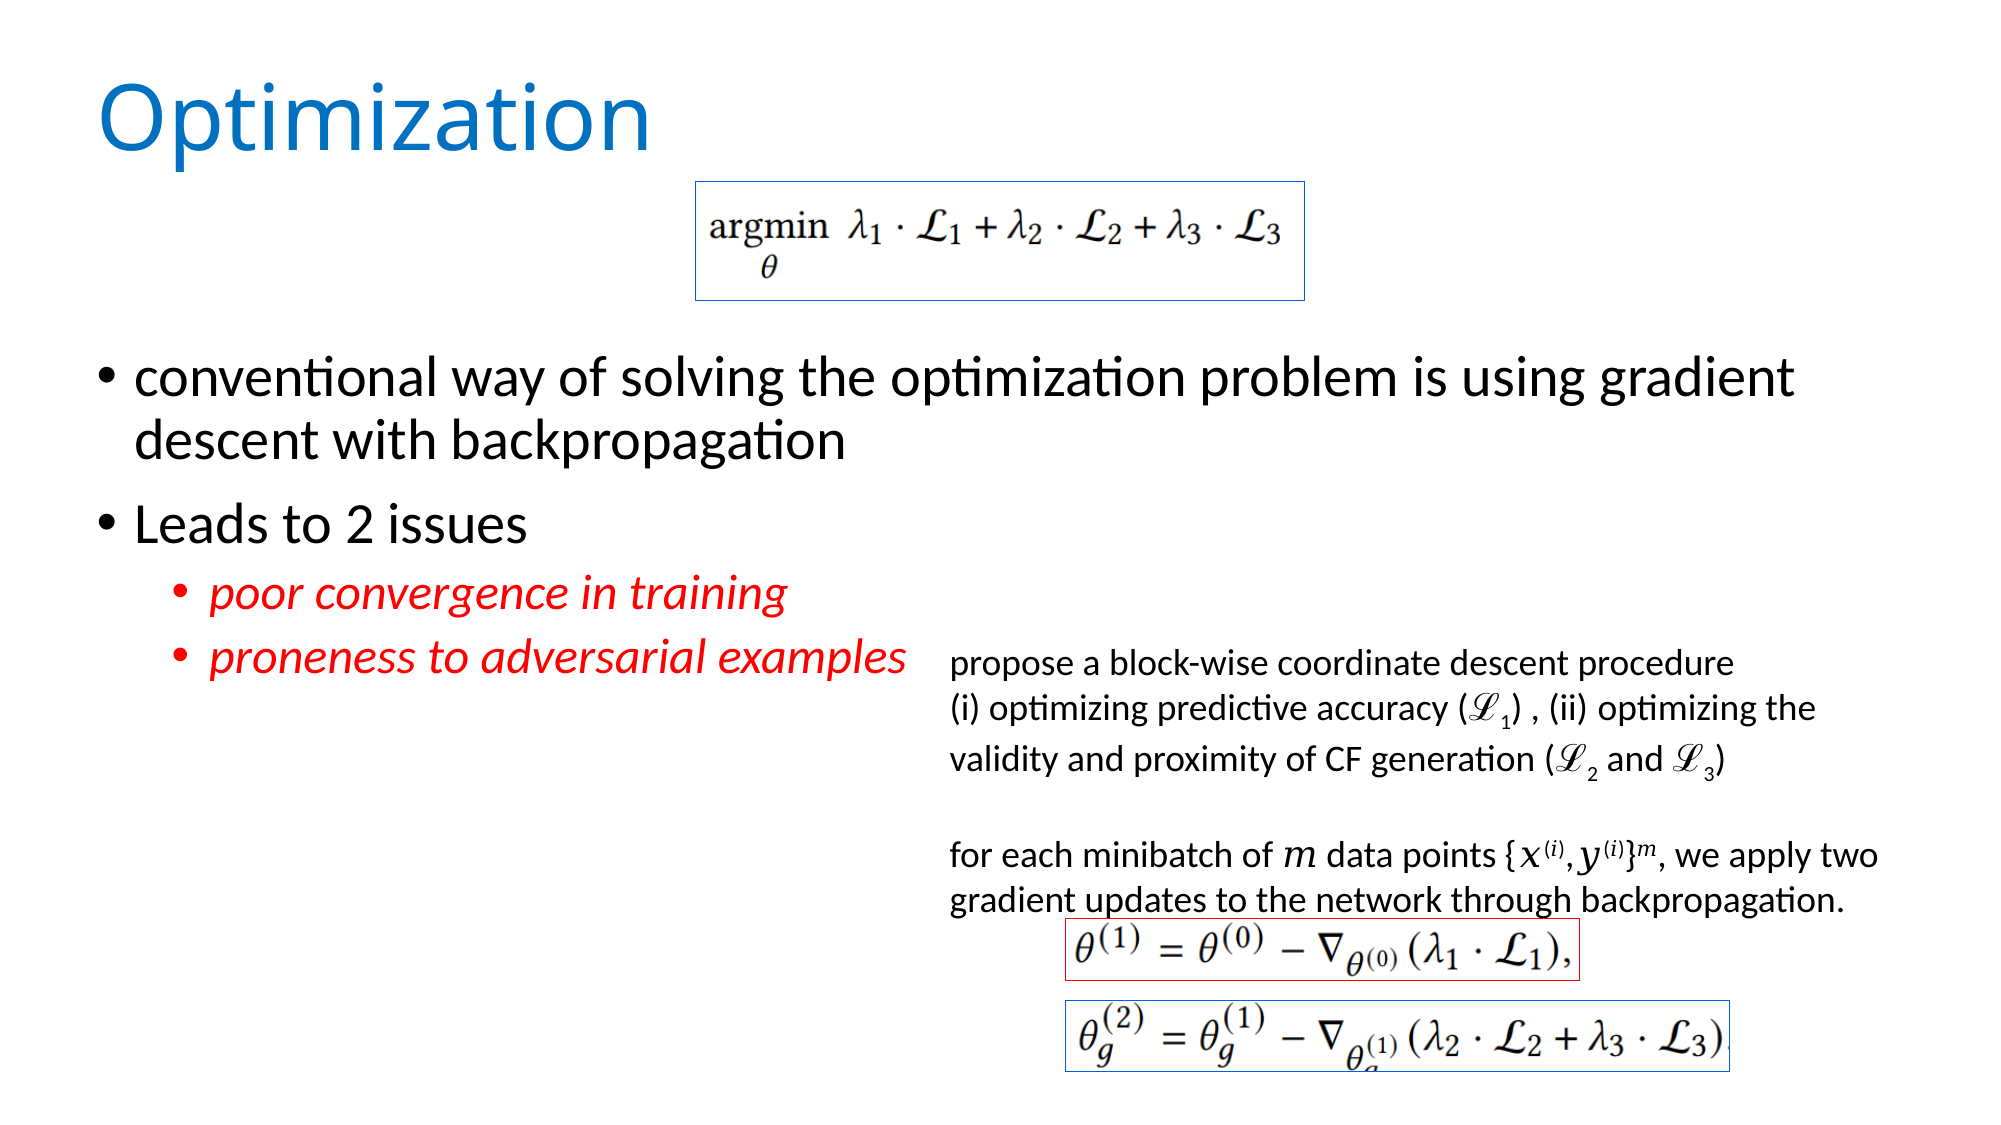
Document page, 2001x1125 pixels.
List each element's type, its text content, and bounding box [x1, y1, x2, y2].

list ﻿conventional way of solving the optimization problem is using gradient descent with backpropagation Leads to 2 issues ﻿poor convergence in training ﻿proneness to adversarial examples [81, 338, 1915, 1066]
title Optimization [81, 59, 1915, 182]
picture [1065, 918, 1580, 981]
text_box ﻿propose a block-wise coordinate descent procedure ﻿(i) optimizing predictive accuracy (ℒ1) , (ii)﻿ optimizing the validity and proximity of CF generation (ℒ2 and ℒ3) ﻿for each minibatch of 𝑚 data points {𝑥(𝑖),𝑦(𝑖)}𝑚, we apply two gradient updates to the network through backpropagation. [934, 630, 1936, 928]
picture [1065, 1000, 1730, 1072]
picture [695, 181, 1305, 301]
